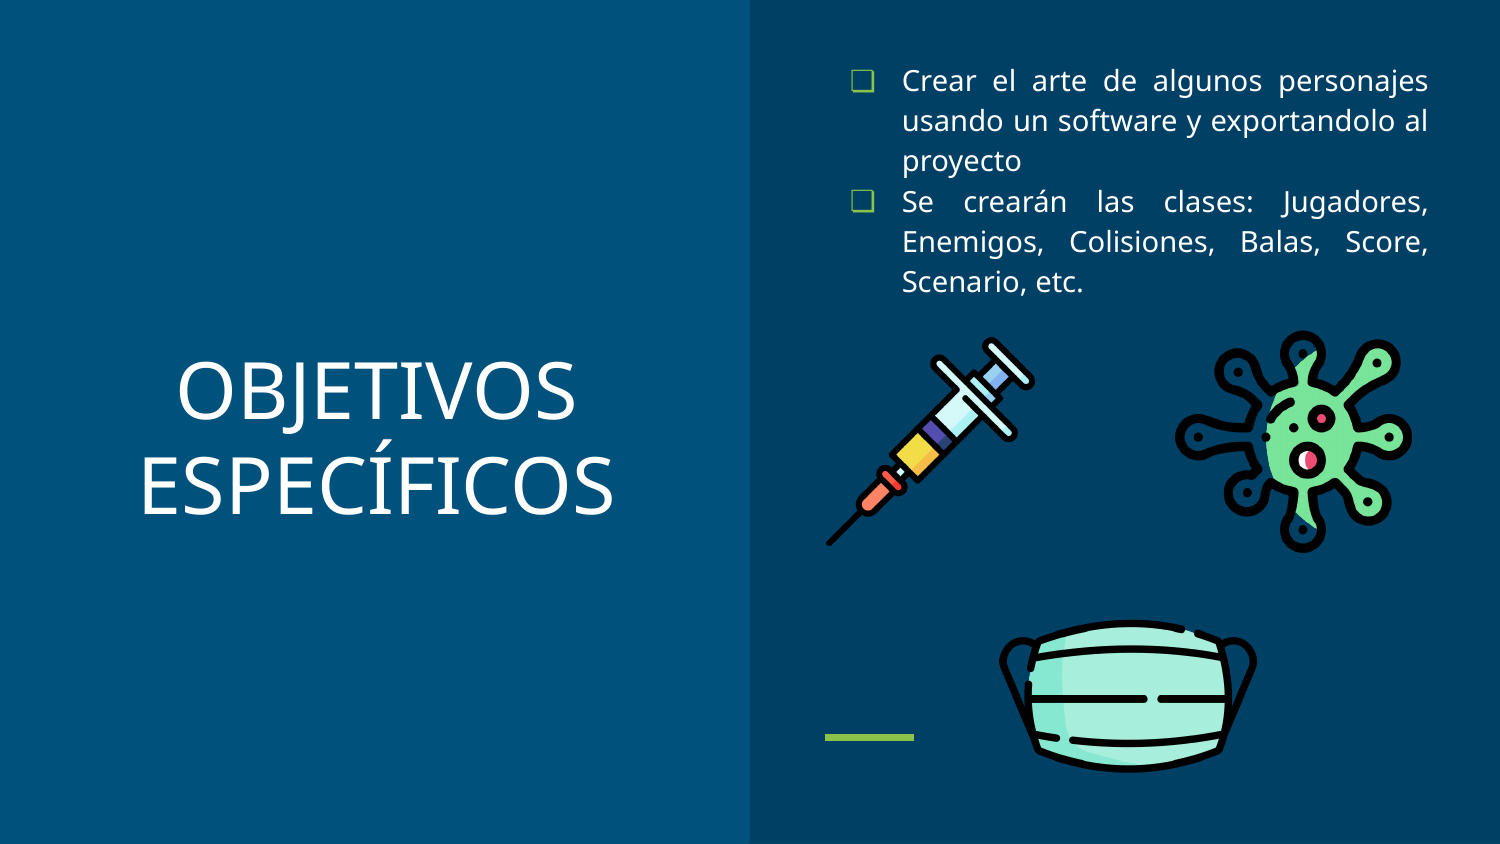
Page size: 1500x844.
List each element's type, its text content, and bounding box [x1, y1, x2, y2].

title OBJETIVOS ESPECÍFICOS [45, 298, 709, 546]
picture [999, 567, 1257, 825]
picture [1175, 323, 1412, 560]
picture [825, 336, 1035, 546]
list Crear el arte de algunos personajes usando un software y exportandolo al proyecto Se crearán las clases: Jugadores, Enemigos, Colisiones, Balas, Score, Scenario, etc. [811, 47, 1445, 450]
